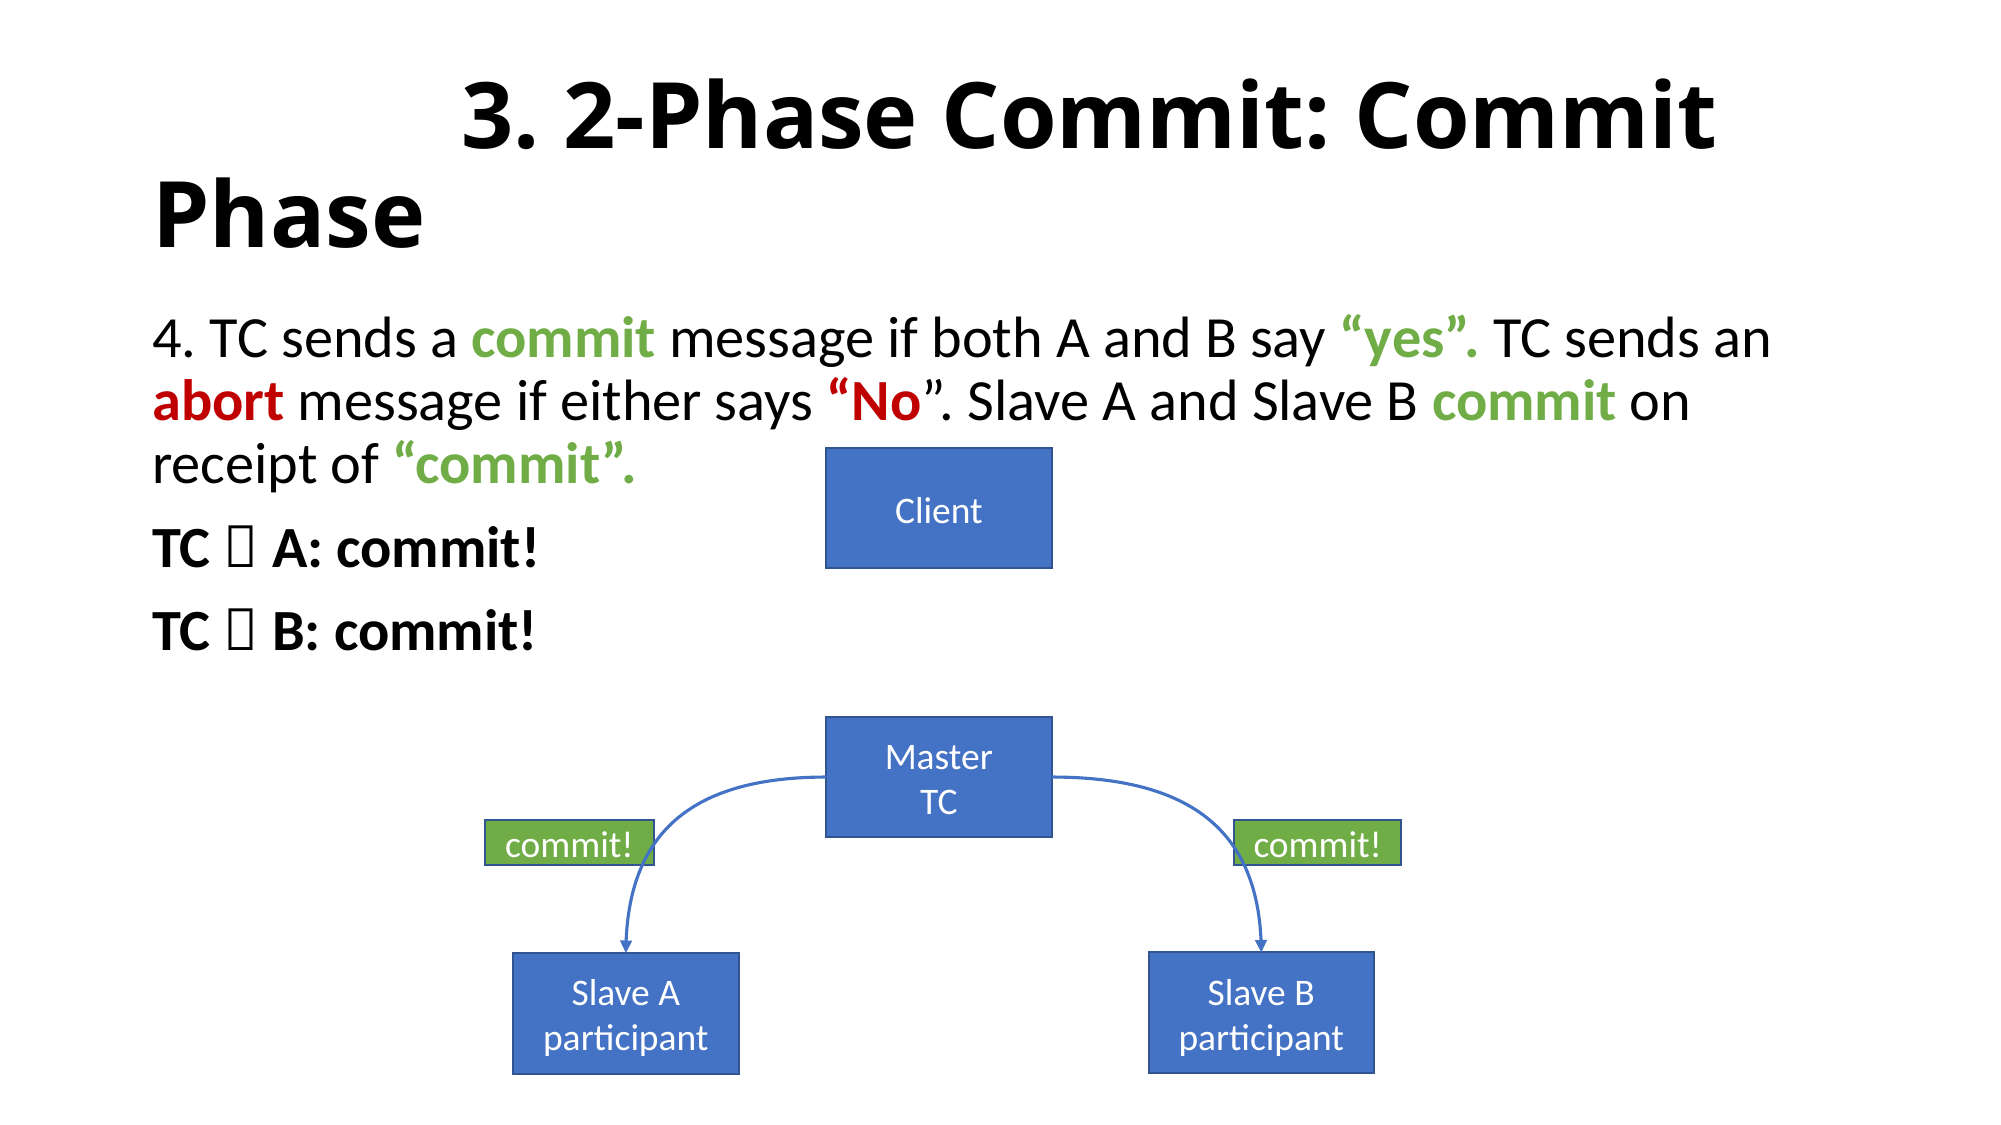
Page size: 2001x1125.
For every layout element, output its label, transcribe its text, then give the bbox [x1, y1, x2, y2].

title 3. 2-Phase Commit: Commit Phase [137, 59, 1863, 278]
text_box Master TC [825, 716, 1053, 838]
list 4. TC sends a commit message if both A and B say “yes”. TC sends an abort message if either says “No”. Slave A and Slave B commit on receipt of “commit”. TC  A: commit! TC  B: commit! [137, 299, 1863, 1014]
text_box commit! [484, 819, 625, 866]
text_box Slave A participant [512, 952, 740, 1075]
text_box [625, 777, 827, 953]
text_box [1051, 776, 1262, 953]
text_box Slave B participant [1148, 951, 1375, 1074]
text_box commit! [1262, 819, 1402, 866]
text_box Client [825, 447, 1053, 569]
